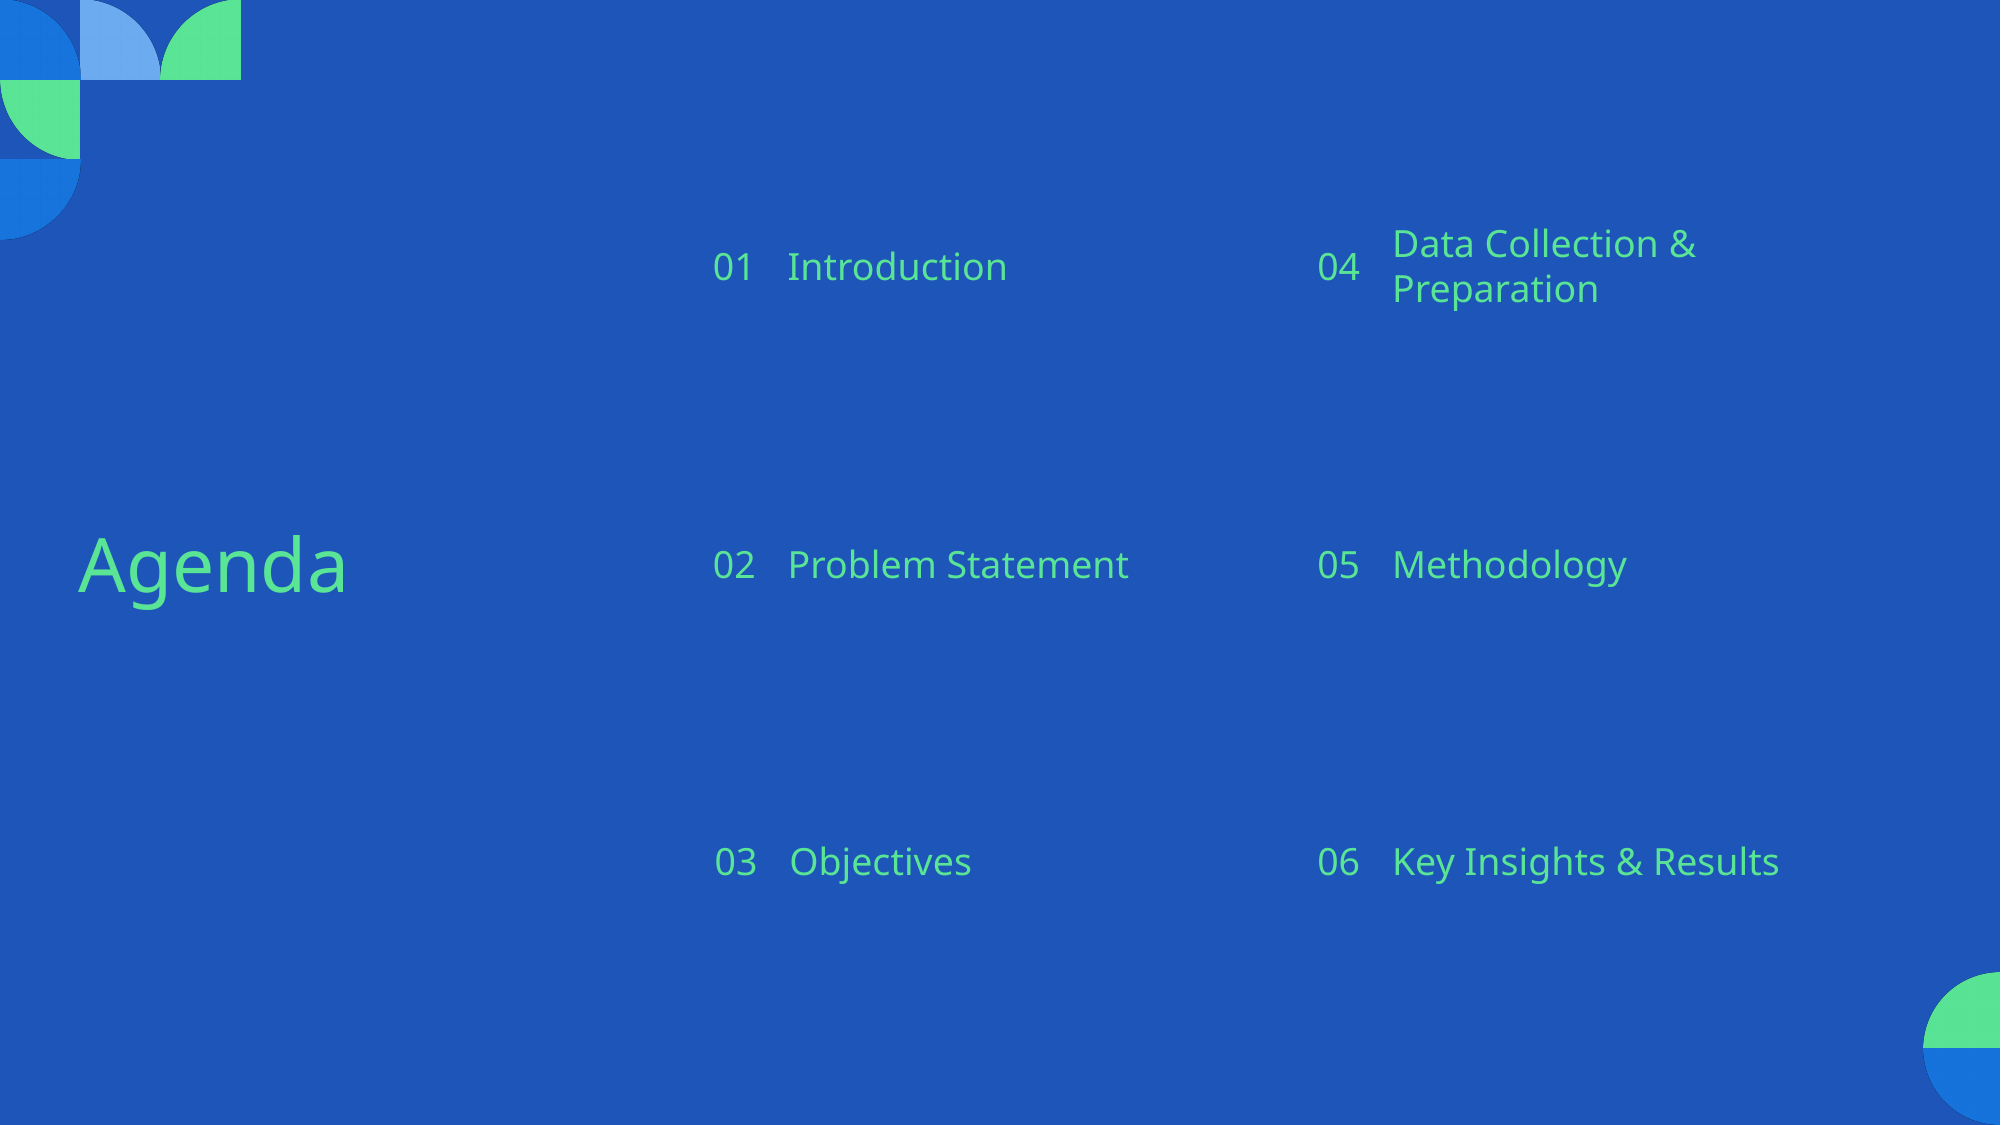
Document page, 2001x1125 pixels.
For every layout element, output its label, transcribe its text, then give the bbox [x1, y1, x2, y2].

list 05 [1317, 515, 1379, 611]
list Data Collection & Preparation [1391, 217, 1814, 313]
picture [1923, 972, 2000, 1125]
list 04 [1317, 217, 1379, 313]
list Methodology [1391, 515, 1814, 611]
title Agenda [78, 208, 648, 917]
list Objectives [789, 813, 1211, 909]
list Key Insights & Results [1391, 813, 1814, 909]
picture [0, 0, 241, 240]
list Introduction [787, 217, 1210, 313]
list 03 [714, 813, 776, 909]
list Problem Statement [787, 515, 1210, 611]
list 06 [1317, 813, 1379, 909]
list 02 [712, 515, 774, 611]
list 01 [712, 217, 774, 313]
